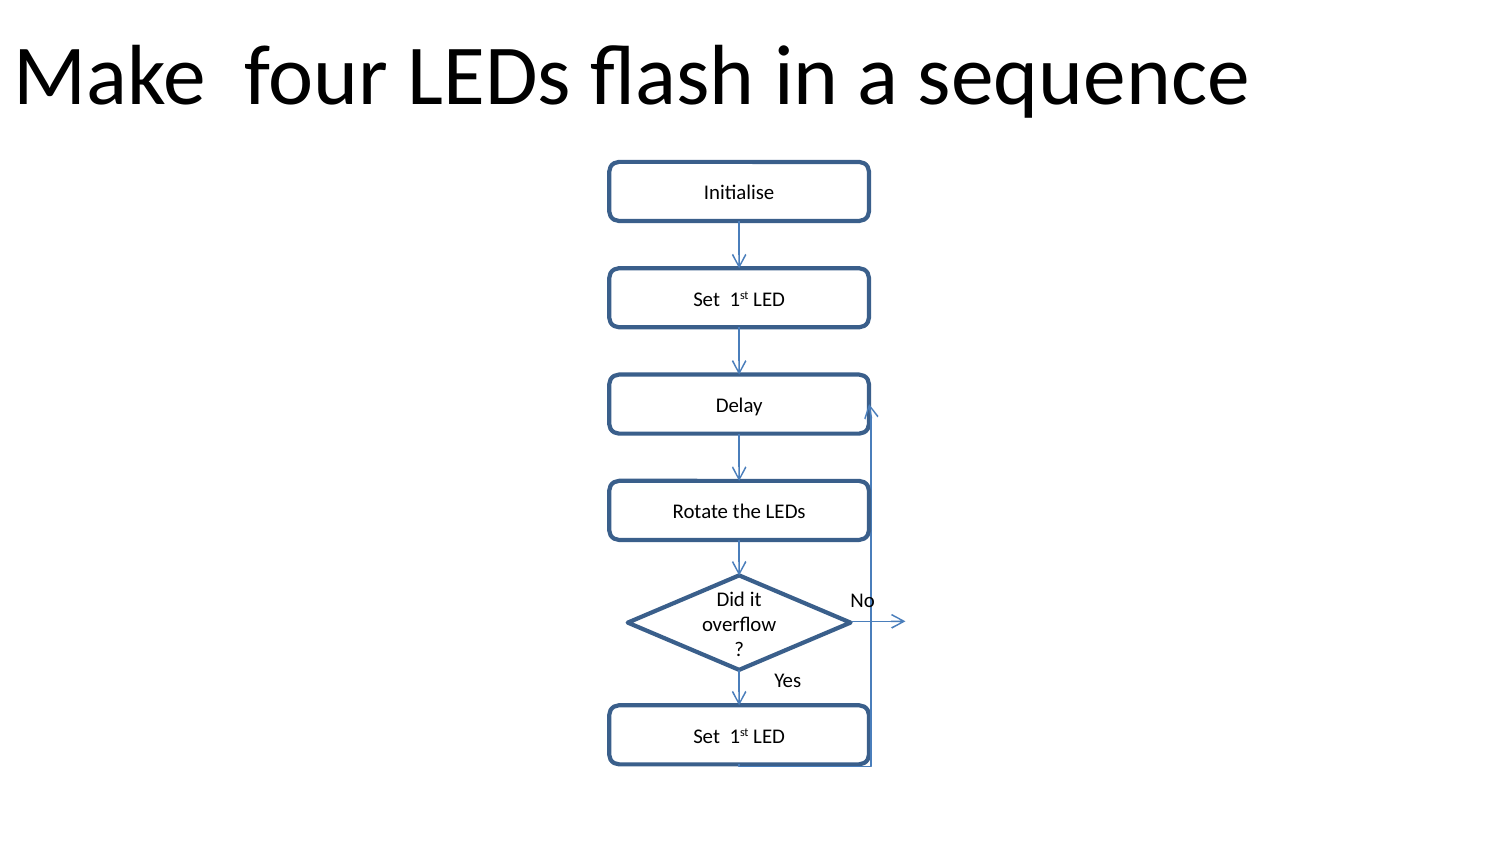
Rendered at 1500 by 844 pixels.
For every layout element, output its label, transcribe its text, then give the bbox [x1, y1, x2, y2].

text_box Set 1st LED [607, 266, 872, 330]
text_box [623, 519, 985, 650]
text_box Delay [607, 372, 872, 436]
title Make four LEDs flash in a sequence [0, 0, 1350, 141]
text_box Initialise [607, 159, 872, 224]
text_box Yes [759, 658, 817, 699]
text_box Set 1st LED [607, 703, 870, 767]
text_box Did it overflow ? [703, 657, 775, 672]
text_box Rotate the LEDs [607, 478, 872, 542]
